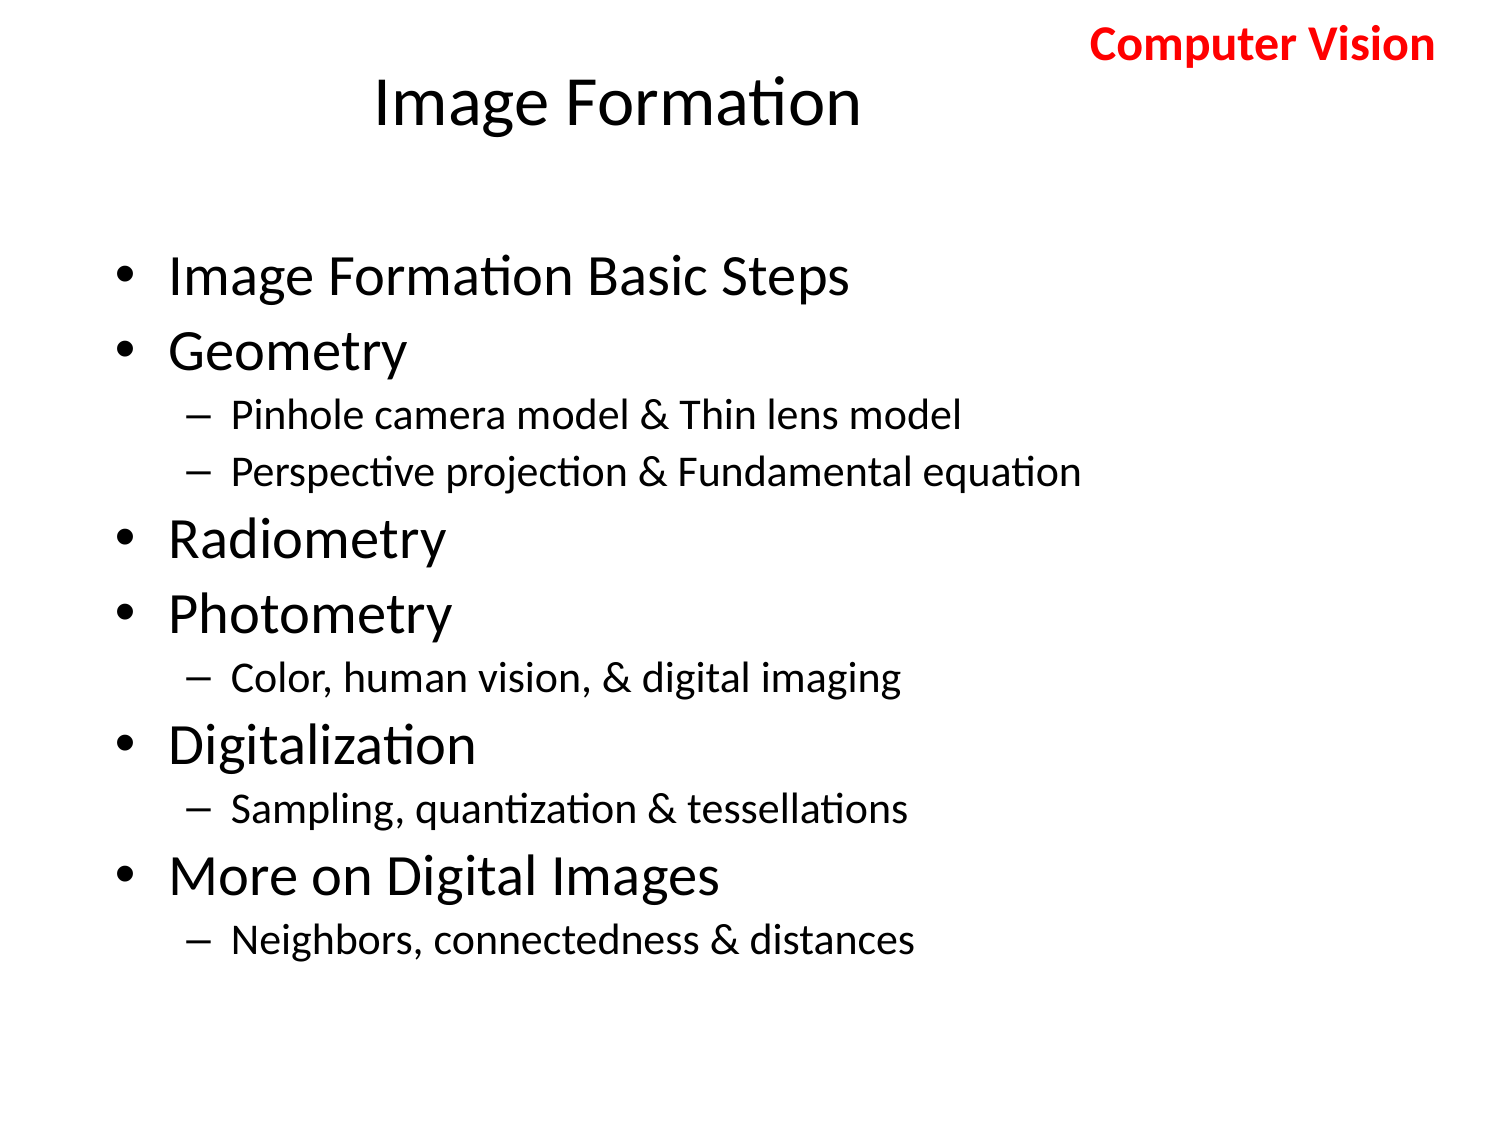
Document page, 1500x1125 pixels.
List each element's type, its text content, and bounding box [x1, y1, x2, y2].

title Image Formation [99, 46, 1138, 147]
list Image Formation Basic Steps Geometry Pinhole camera model & Thin lens model Perspective projection & Fundamental equation Radiometry Photometry Color, human vision, & digital imaging Digitalization Sampling, quantization & tessellations More on Digital Images Neighbors, connectedness & distances [99, 237, 1400, 975]
text_box Computer Vision [1074, 2, 1500, 78]
